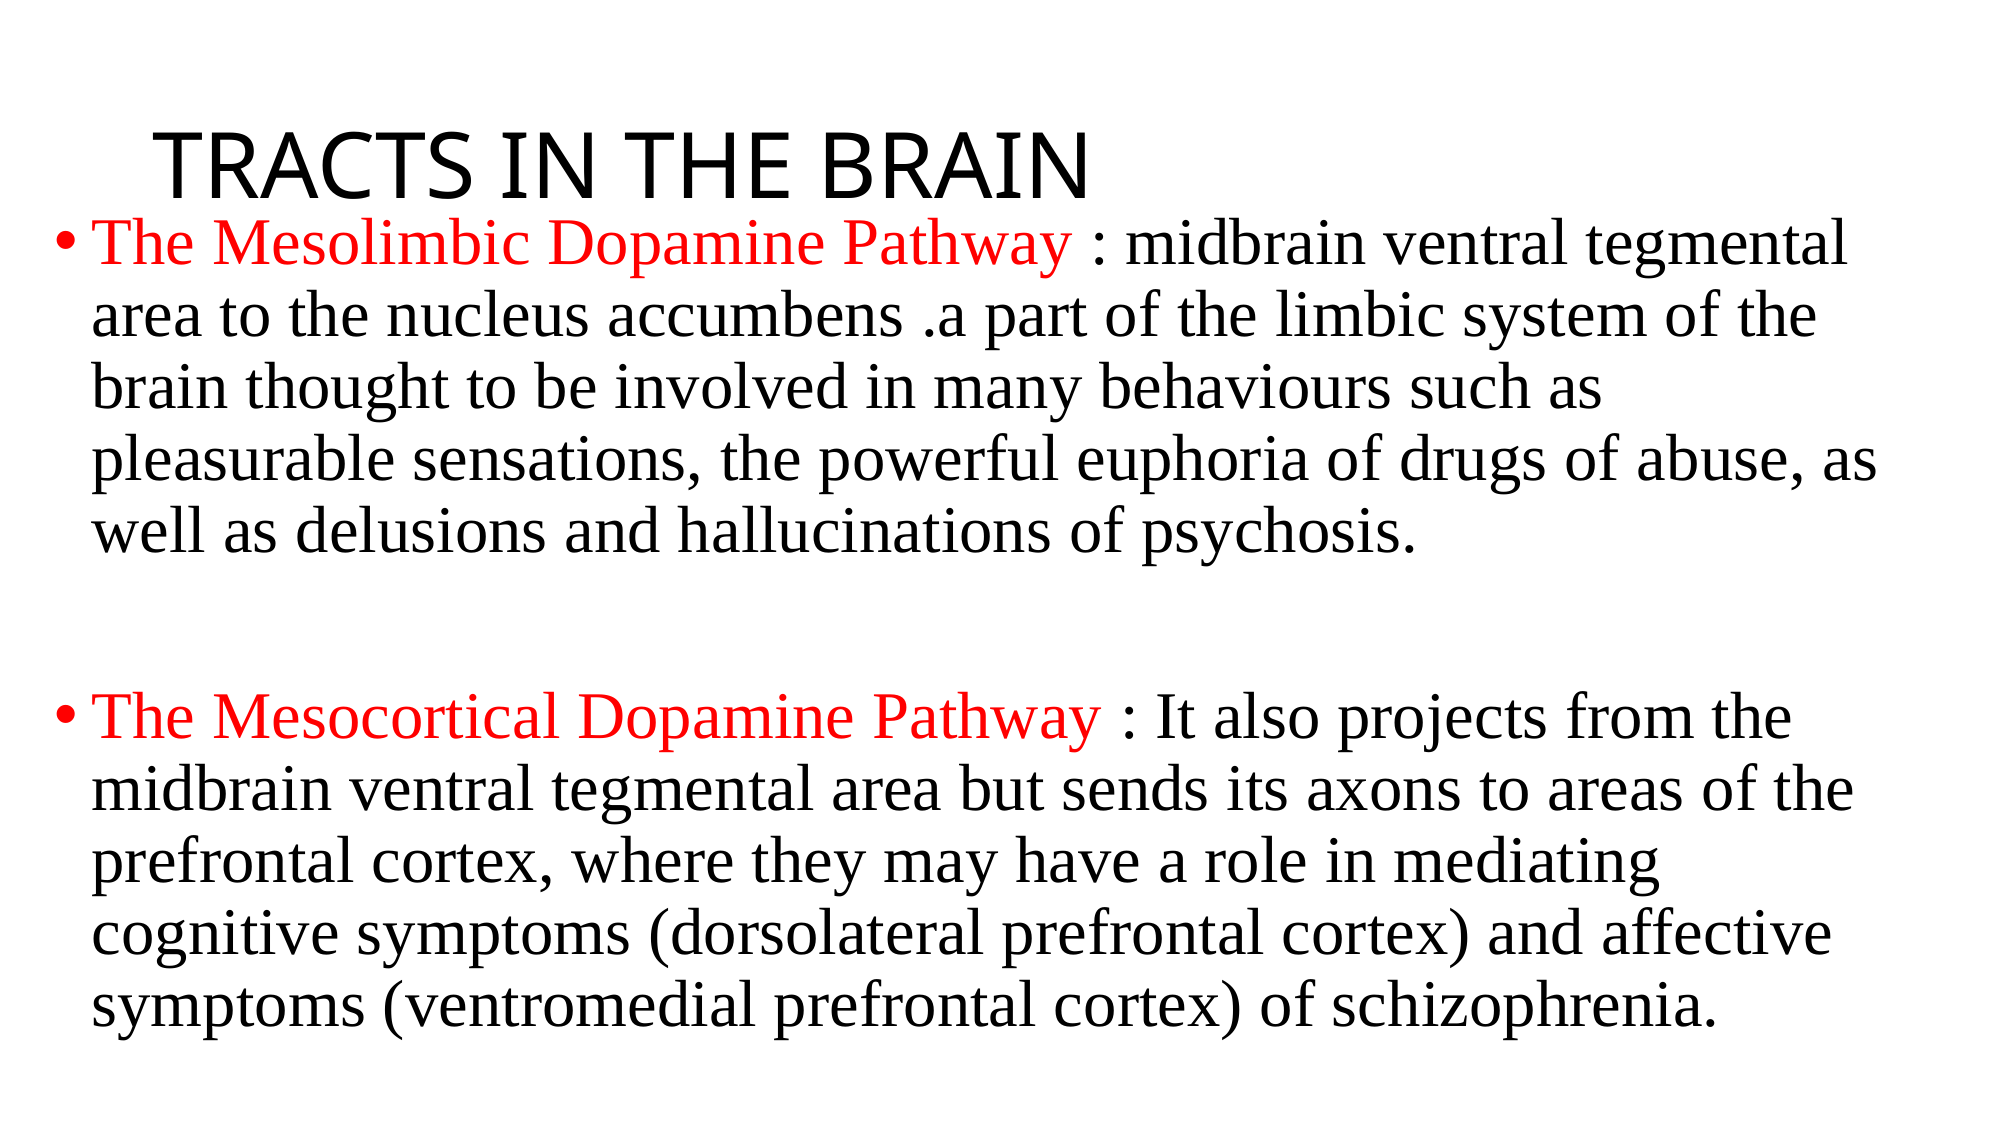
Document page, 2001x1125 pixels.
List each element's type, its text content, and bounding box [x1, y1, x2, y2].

title TRACTS IN THE BRAIN [137, 59, 1863, 200]
list The Mesolimbic Dopamine Pathway : midbrain ventral tegmental area to the nucleus accumbens .a part of the limbic system of the brain thought to be involved in many behaviours such as pleasurable sensations, the powerful euphoria of drugs of abuse, as well as delusions and hallucinations of psychosis. The Mesocortical Dopamine Pathway : It also projects from the midbrain ventral tegmental area but sends its axons to areas of the prefrontal cortex, where they may have a role in mediating cognitive symptoms (dorsolateral prefrontal cortex) and affective symptoms (ventromedial prefrontal cortex) of schizophrenia. [39, 200, 1916, 1014]
